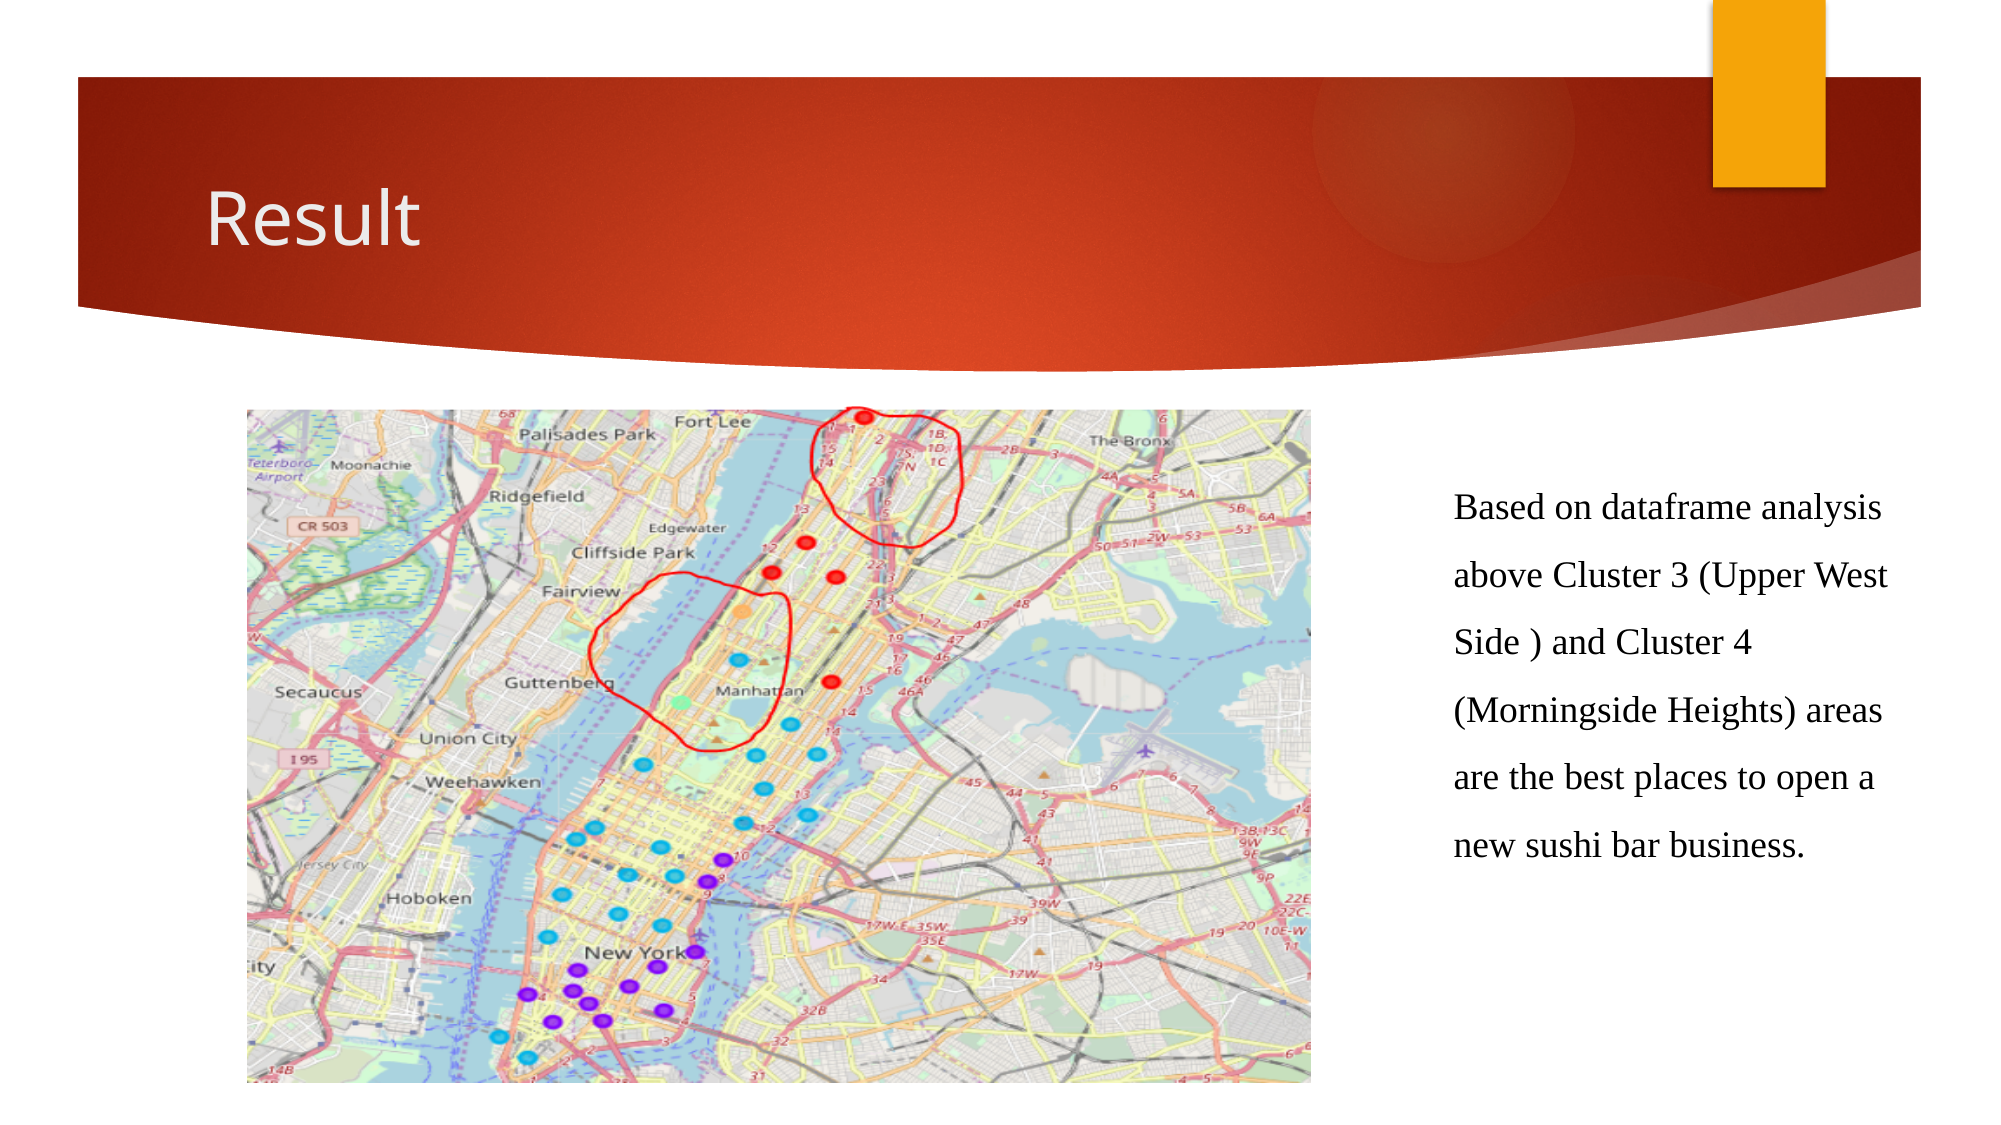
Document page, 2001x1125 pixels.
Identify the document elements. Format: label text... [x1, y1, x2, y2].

picture [246, 405, 1311, 1083]
title Result [189, 155, 1627, 275]
text_box Based on dataframe analysis above Cluster 3 (Upper West Side ) and Cluster 4 (Morningside Heights) areas are the best places to open a new sushi bar business. [1363, 452, 1950, 873]
